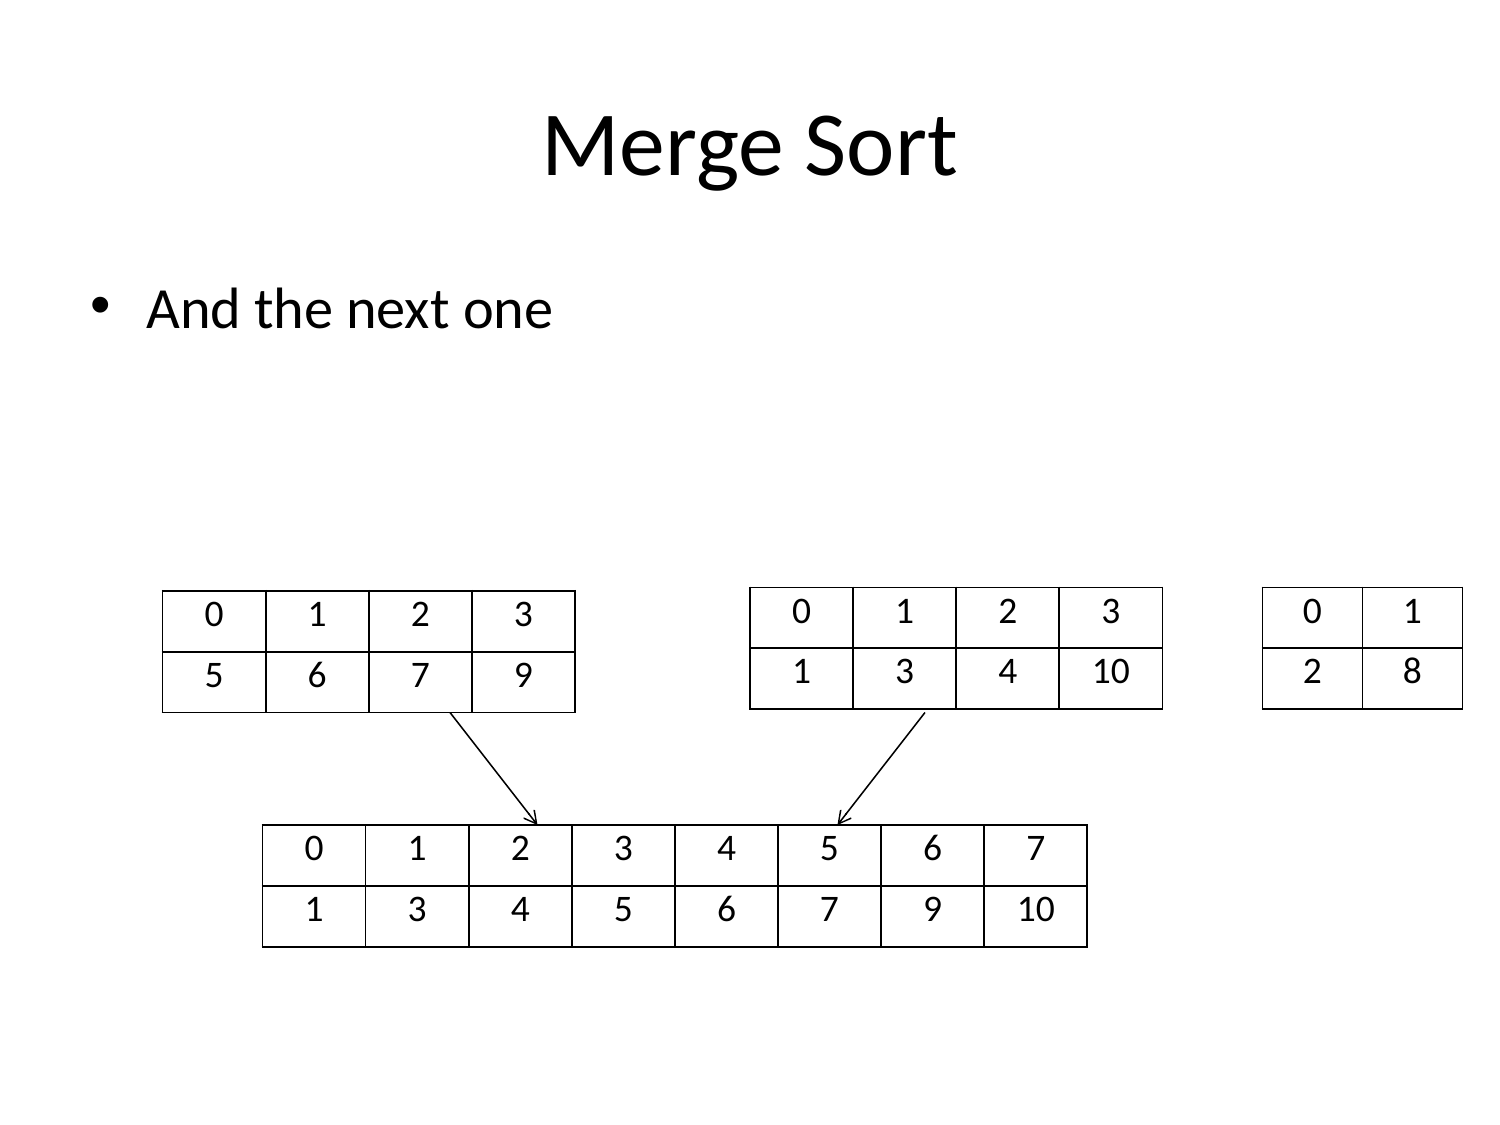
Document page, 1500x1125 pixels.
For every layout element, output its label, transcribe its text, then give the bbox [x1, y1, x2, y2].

table_cell 2 [1263, 649, 1362, 708]
table_cell 10 [985, 887, 1086, 946]
table_cell 5 [573, 887, 674, 946]
table_header 0 [263, 826, 365, 885]
table_cell 9 [882, 887, 983, 946]
table_header 6 [882, 826, 983, 885]
table_cell 7 [370, 653, 471, 712]
table_cell 3 [854, 649, 955, 708]
table_cell 10 [1060, 649, 1162, 708]
table_cell 6 [676, 887, 777, 946]
table_header 4 [676, 826, 777, 885]
table_header 2 [470, 826, 571, 885]
title Merge Sort [75, 45, 1425, 233]
table_cell 4 [470, 887, 571, 946]
table_header 0 [163, 592, 265, 651]
table_header 1 [267, 592, 368, 651]
table_cell 9 [473, 653, 574, 712]
table_cell 5 [163, 653, 265, 712]
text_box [449, 712, 538, 826]
table_cell 4 [957, 649, 1058, 708]
table_header 0 [1263, 588, 1362, 647]
table_cell 3 [366, 887, 468, 946]
table_header 3 [573, 826, 674, 885]
table_header 1 [366, 826, 468, 885]
table_cell 7 [779, 887, 880, 946]
table_cell 8 [1363, 649, 1462, 708]
table_header 1 [854, 588, 955, 647]
table_header 2 [957, 588, 1058, 647]
table_header 5 [779, 826, 880, 885]
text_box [837, 712, 926, 826]
table_header 0 [751, 588, 852, 647]
table_header 1 [1363, 588, 1462, 647]
table_cell 1 [751, 649, 852, 708]
table_header 3 [1060, 588, 1162, 647]
table_cell 6 [267, 653, 368, 712]
table_header 2 [370, 592, 471, 651]
table_header 7 [985, 826, 1086, 885]
table_header 3 [473, 592, 574, 651]
table_cell 1 [263, 887, 365, 946]
list And the next one [75, 262, 1425, 1005]
